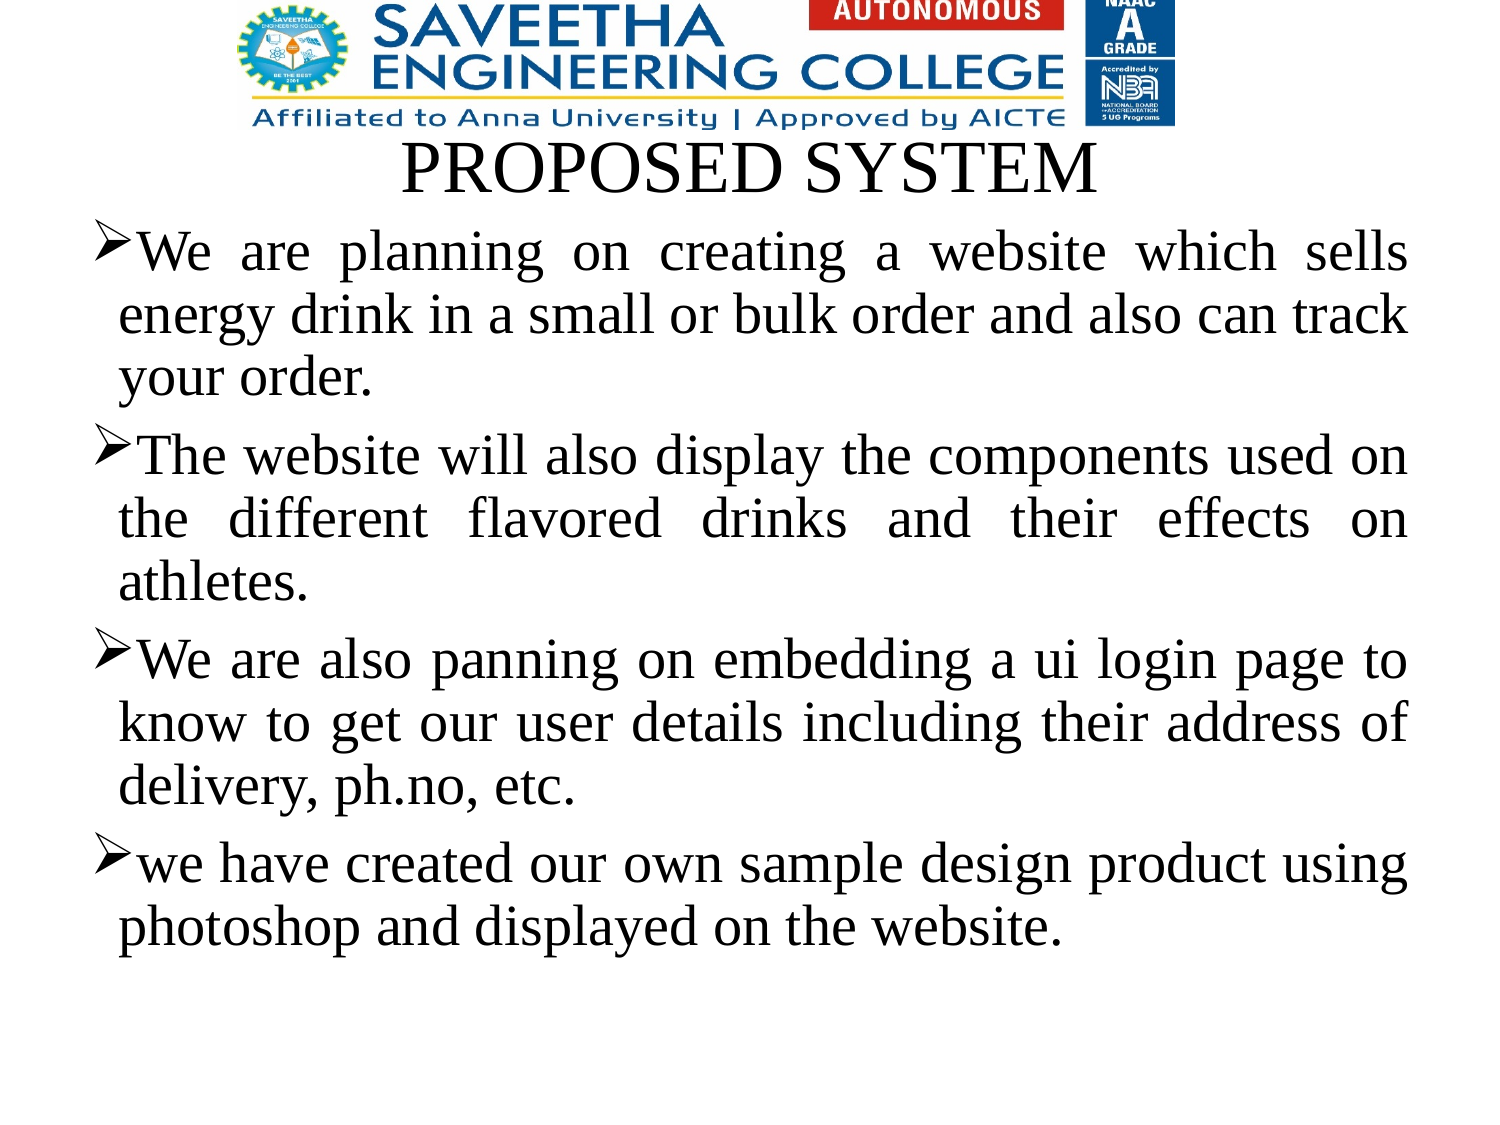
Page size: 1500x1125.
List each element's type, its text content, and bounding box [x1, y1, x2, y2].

picture [237, 0, 1175, 130]
title PROPOSED SYSTEM [75, 99, 1425, 212]
list We are planning on creating a website which sells energy drink in a small or bulk order and also can track your order. The website will also display the components used on the different flavored drinks and their effects on athletes. We are also panning on embedding a ui login page to know to get our user details including their address of delivery, ph.no, etc. we have created our own sample design product using photoshop and displayed on the website. [75, 212, 1425, 1075]
